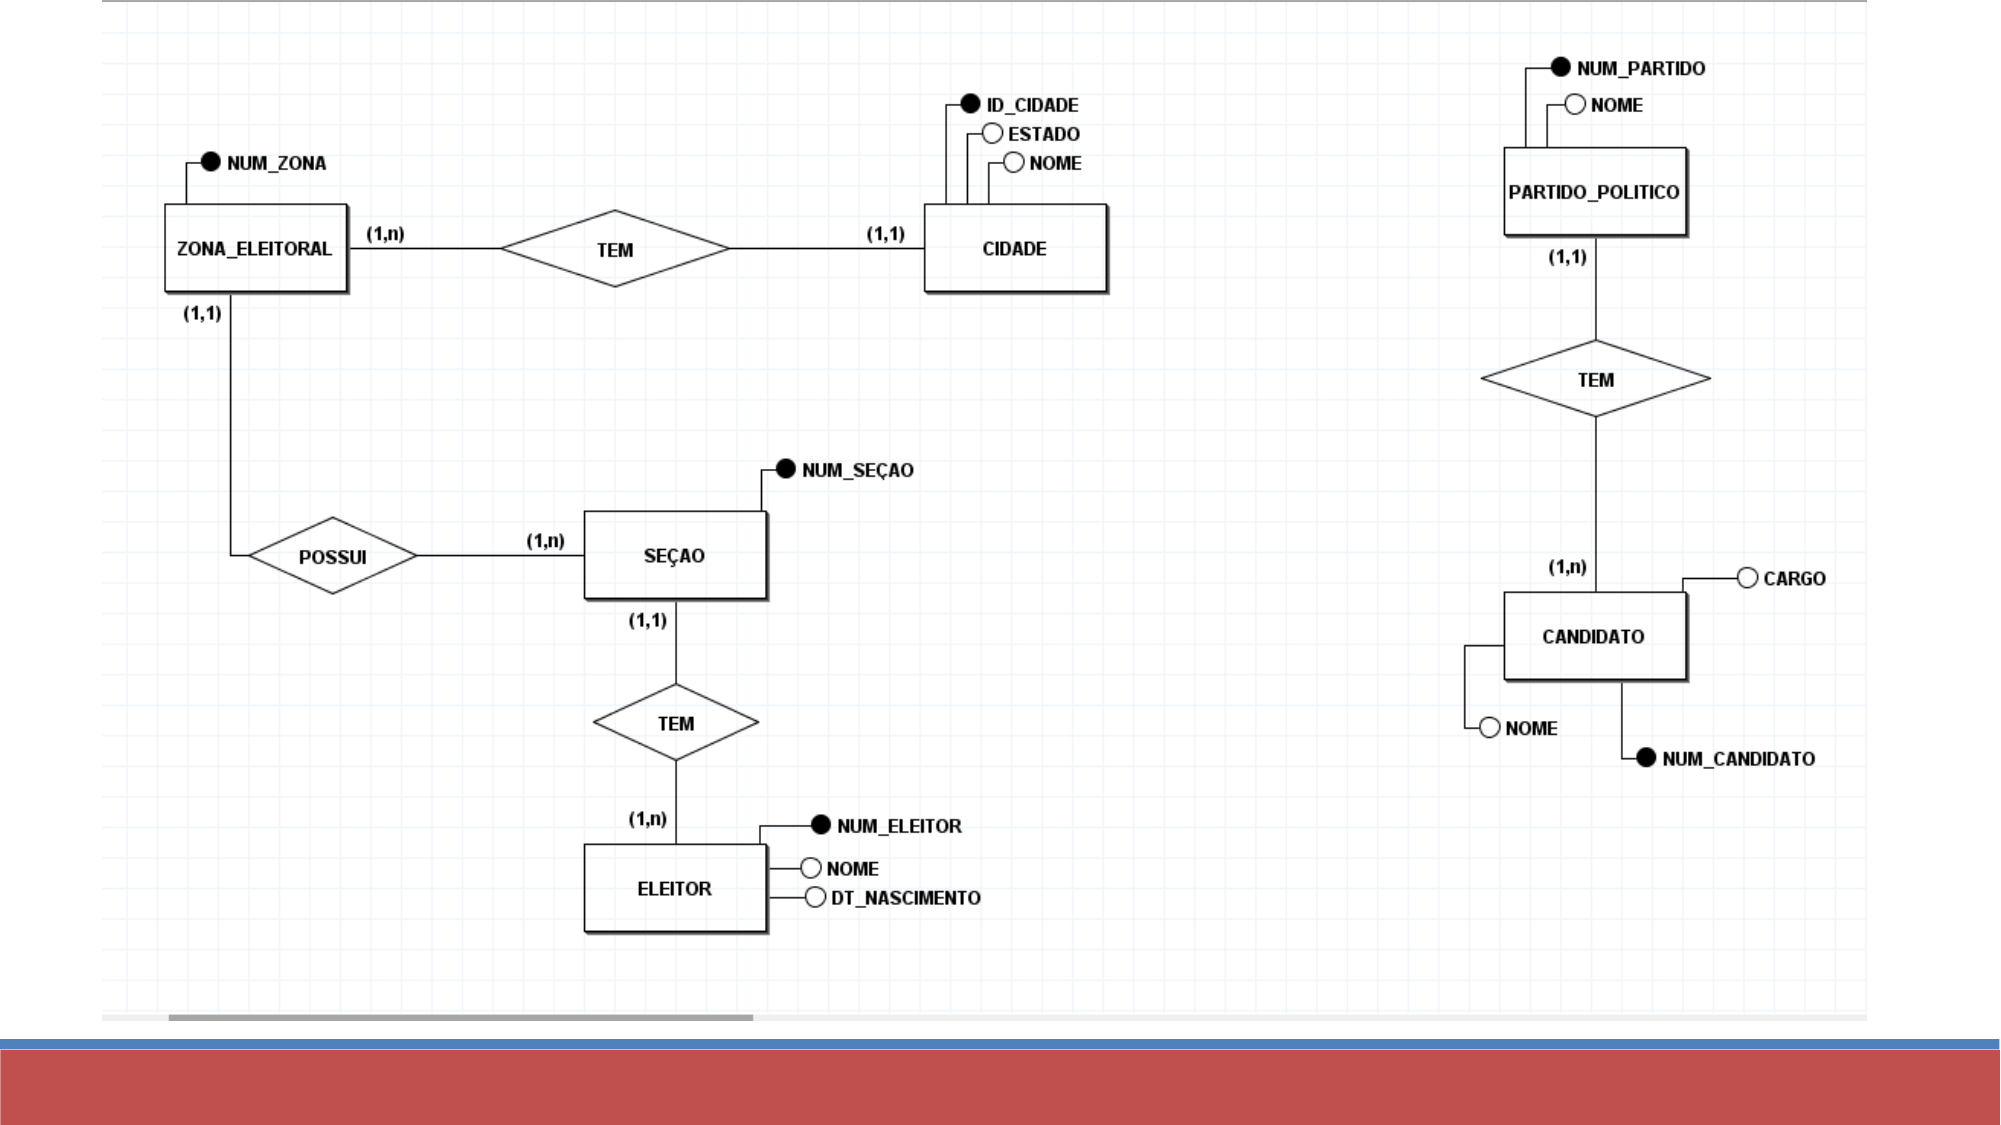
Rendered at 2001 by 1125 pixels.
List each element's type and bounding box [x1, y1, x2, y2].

picture [101, 0, 1868, 1021]
